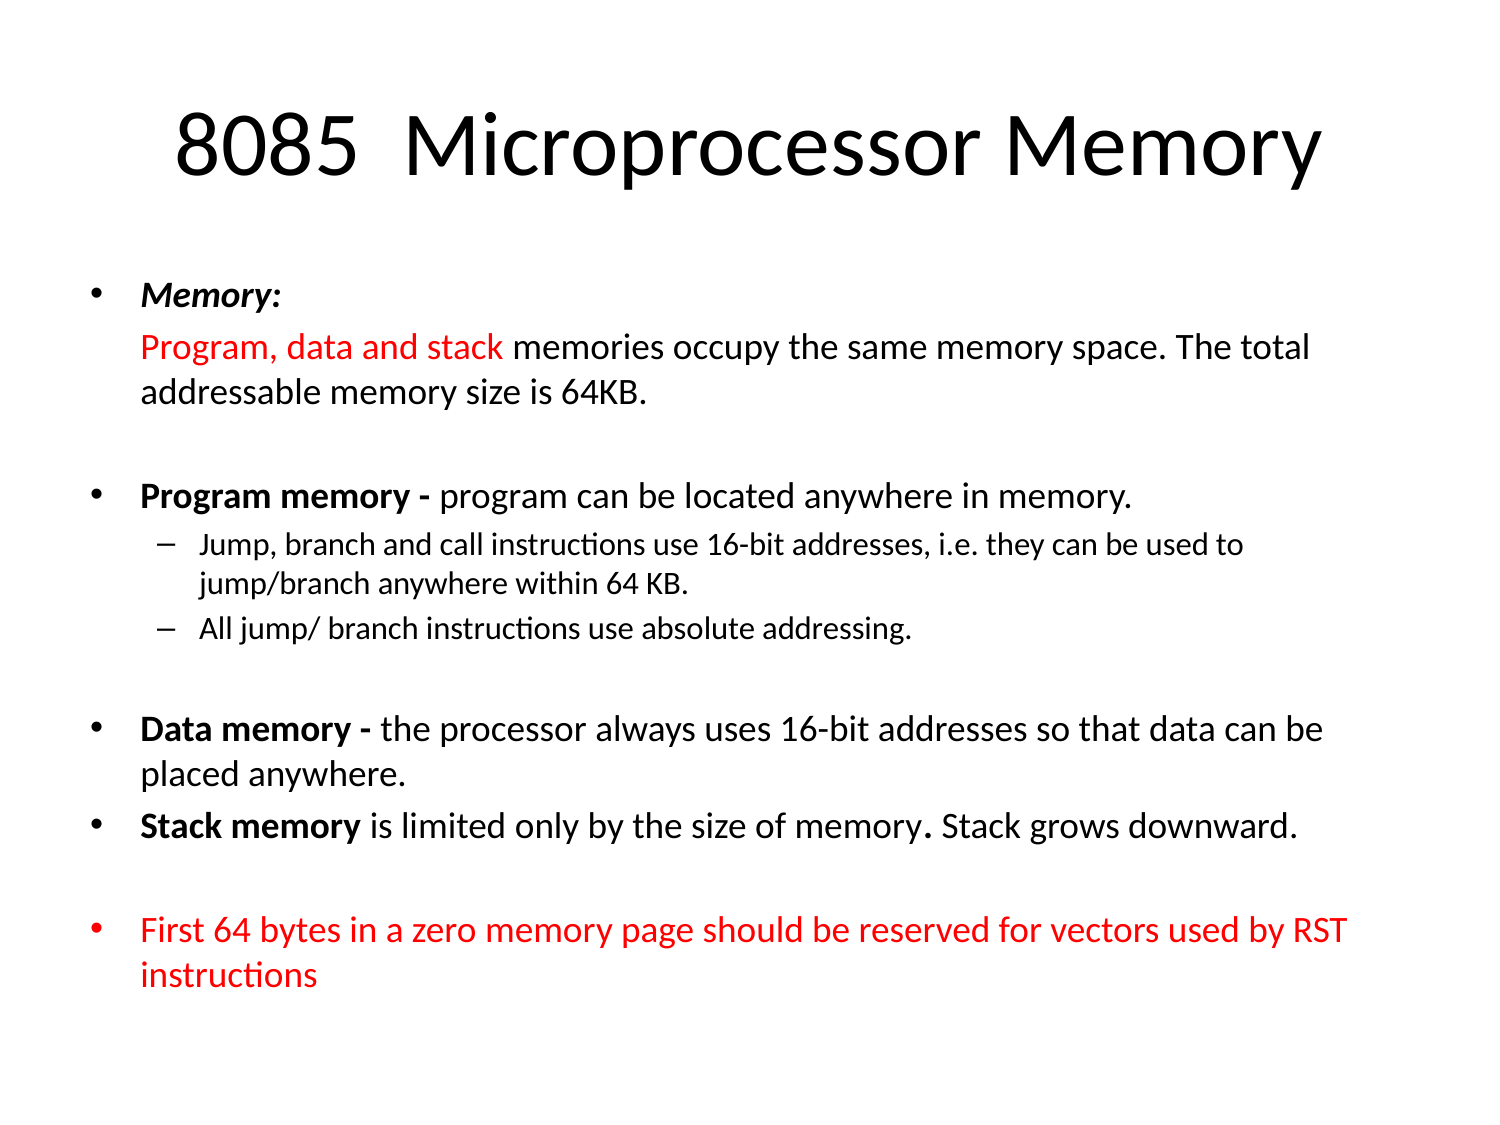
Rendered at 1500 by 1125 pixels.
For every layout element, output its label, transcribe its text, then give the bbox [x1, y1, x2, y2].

list Memory: Program, data and stack memories occupy the same memory space. The total addressable memory size is 64KB. Program memory - program can be located anywhere in memory. Jump, branch and call instructions use 16-bit addresses, i.e. they can be used to jump/branch anywhere within 64 KB. All jump/ branch instructions use absolute addressing. Data memory - the processor always uses 16-bit addresses so that data can be placed anywhere. Stack memory is limited only by the size of memory. Stack grows downward. First 64 bytes in a zero memory page should be reserved for vectors used by RST instructions [75, 262, 1425, 1005]
title 8085 Microprocessor Memory [75, 45, 1425, 233]
